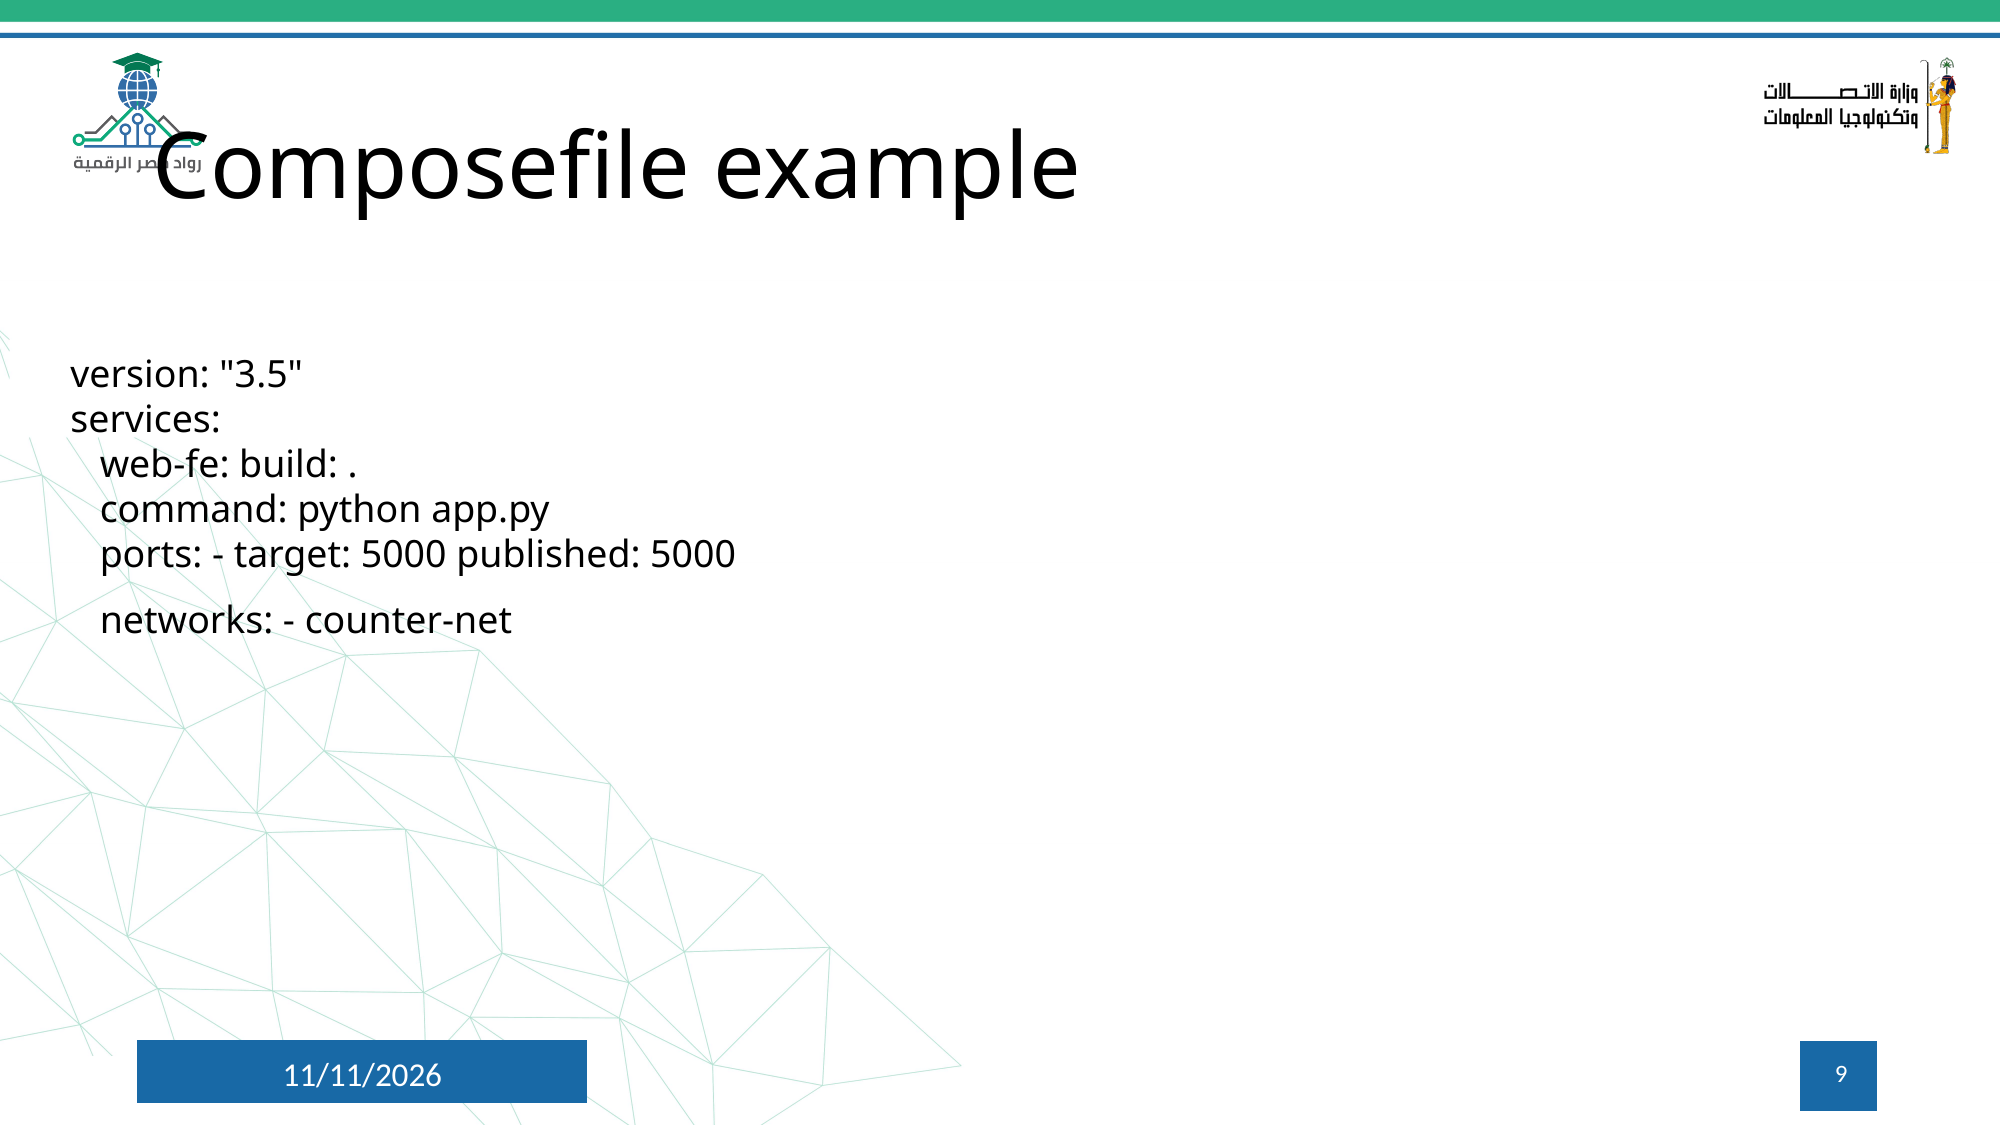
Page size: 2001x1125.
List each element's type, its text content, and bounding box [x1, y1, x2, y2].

footer [636, 1042, 1338, 1103]
title Composefile example [137, 59, 1863, 278]
slide_number 9 [1412, 1042, 1863, 1103]
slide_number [137, 1042, 588, 1103]
picture [0, 0, 2000, 1125]
text_box version: "3.5" services: web-fe: build: . command: python app.py ports: - target: 5000 published: 5000 networks: - counter-net [55, 342, 1945, 793]
